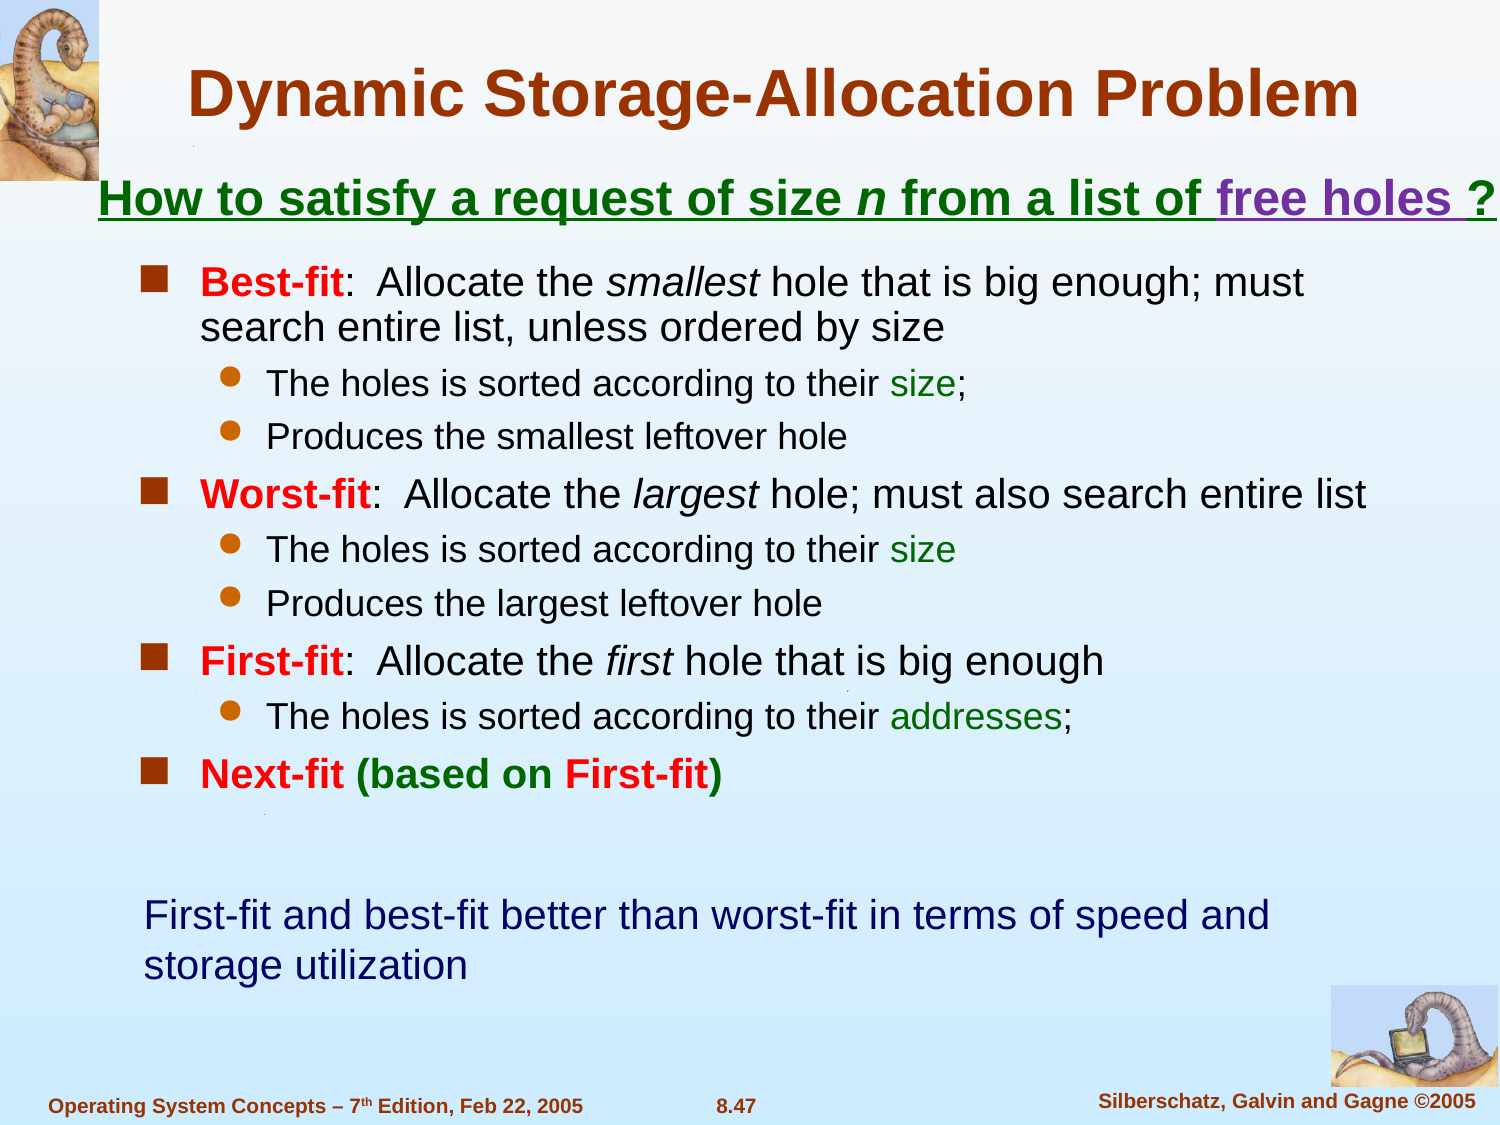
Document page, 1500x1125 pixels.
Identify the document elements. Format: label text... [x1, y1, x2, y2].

picture [0, 0, 99, 181]
text_box How to satisfy a request of size n from a list of free holes ? [82, 157, 1500, 233]
title Dynamic Storage-Allocation Problem [112, 37, 1438, 138]
list Best-fit: Allocate the smallest hole that is big enough; must search entire list, unless ordered by size The holes is sorted according to their size; Produces the smallest leftover hole Worst-fit: Allocate the largest hole; must also search entire list The holes is sorted according to their size Produces the largest leftover hole First-fit: Allocate the first hole that is big enough The holes is sorted according to their addresses; Next-fit (based on First-fit) [128, 253, 1389, 850]
text_box First-fit and best-fit better than worst-fit in terms of speed and storage utilization [128, 880, 1373, 995]
picture [1331, 985, 1498, 1087]
